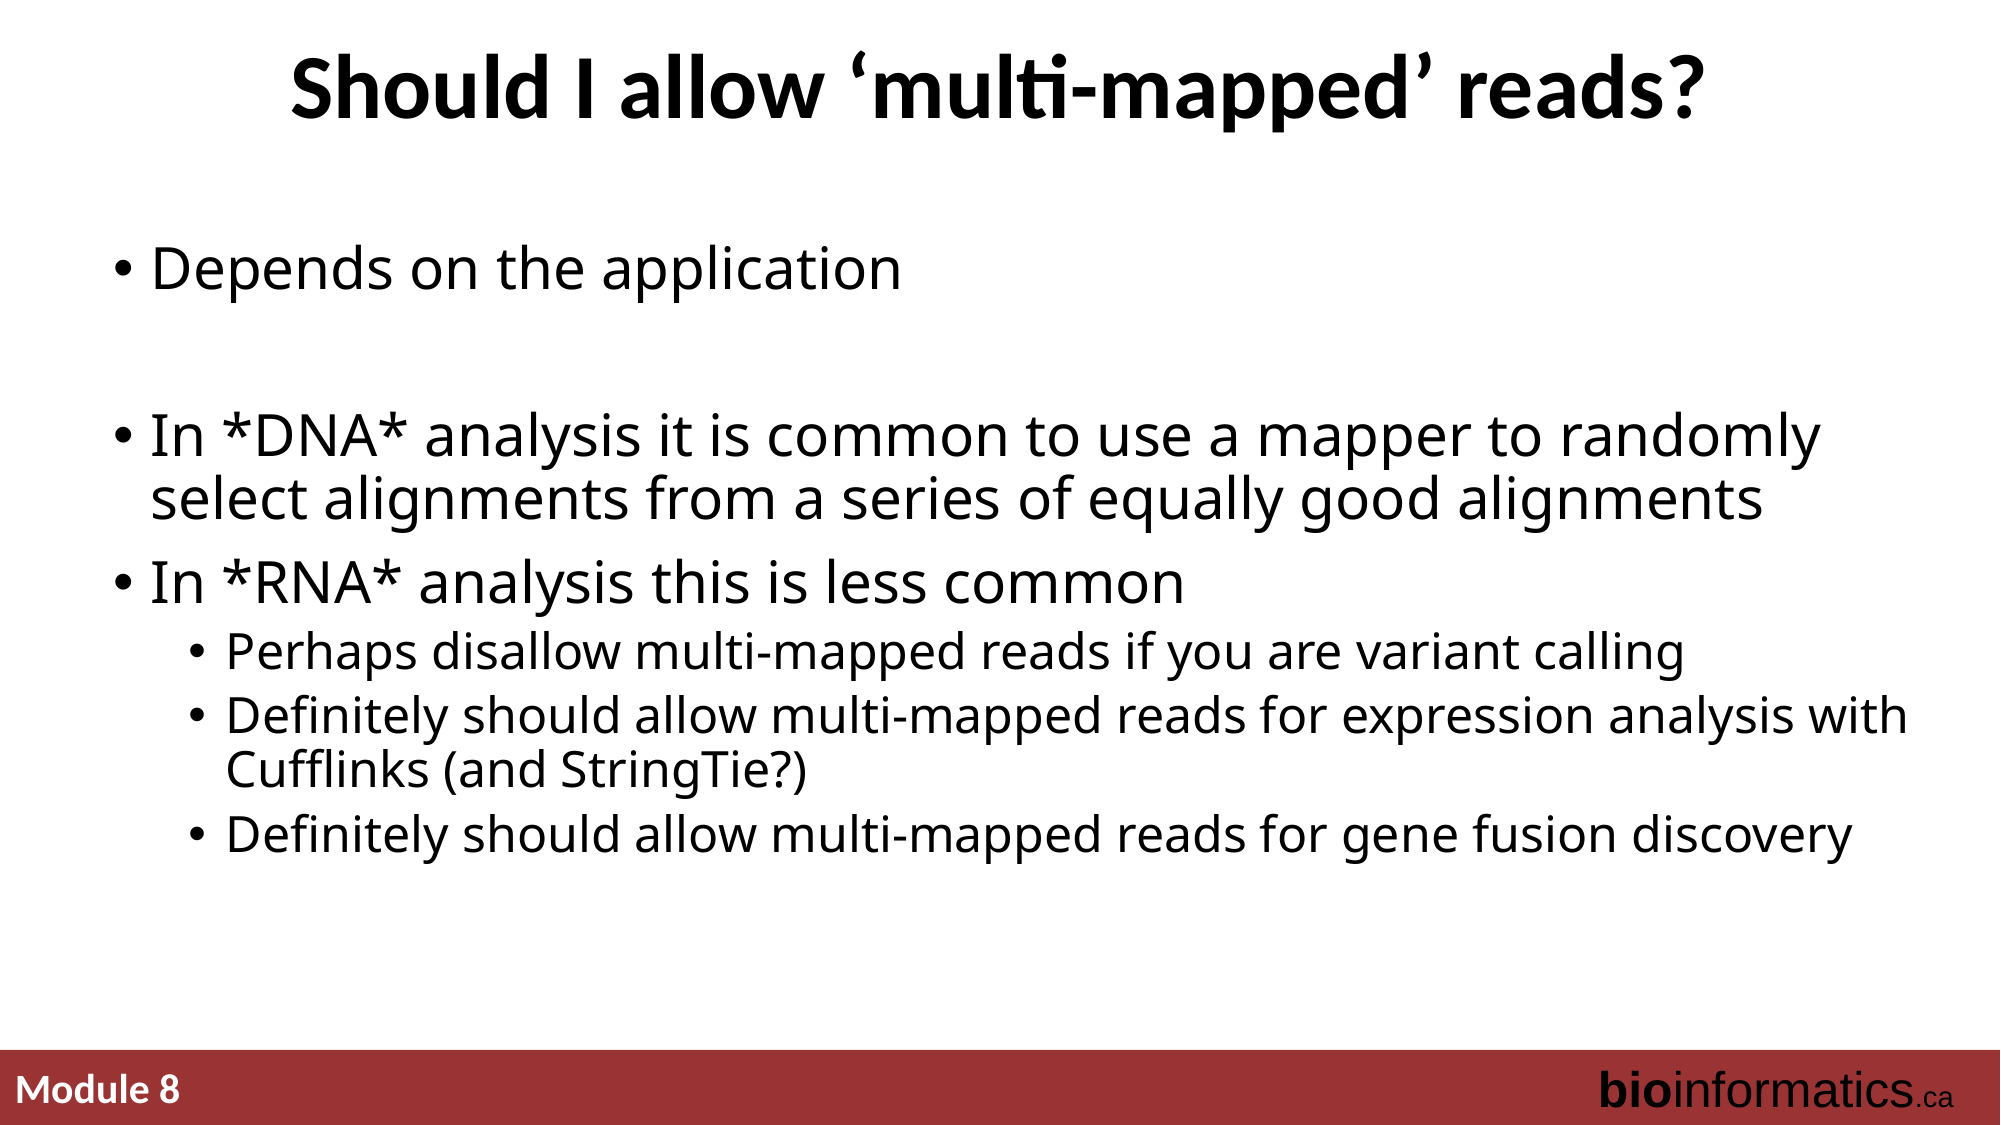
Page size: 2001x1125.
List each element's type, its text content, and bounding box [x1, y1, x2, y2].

list Depends on the application In *DNA* analysis it is common to use a mapper to randomly select alignments from a series of equally good alignments In *RNA* analysis this is less common Perhaps disallow multi-mapped reads if you are variant calling Definitely should allow multi-mapped reads for expression analysis with Cufflinks (and StringTie?) Definitely should allow multi-mapped reads for gene fusion discovery [98, 231, 1938, 1007]
title Should I allow ‘multi-mapped’ reads? [275, 0, 1725, 184]
